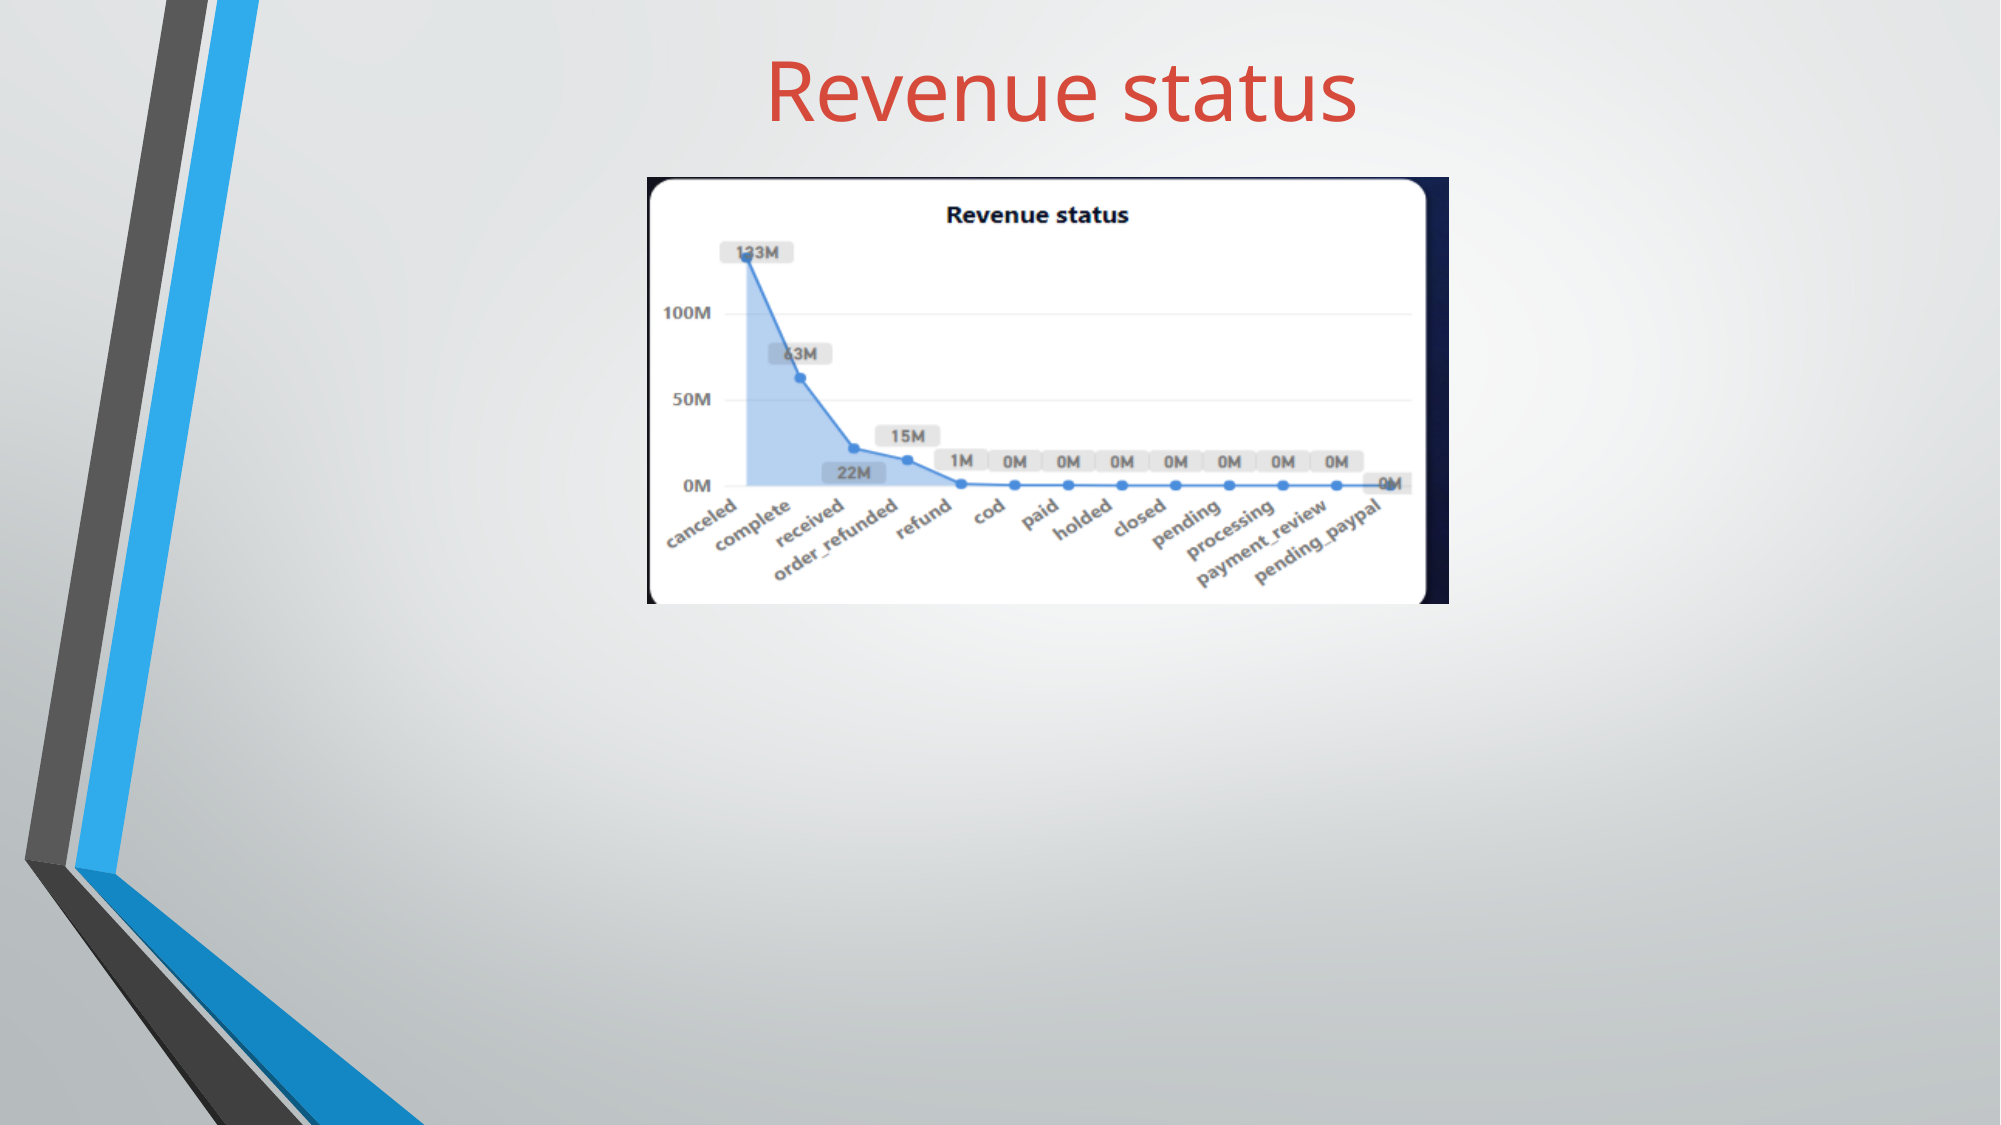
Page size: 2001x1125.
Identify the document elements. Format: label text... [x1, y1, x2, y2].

title Revenue status [240, 0, 1884, 178]
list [646, 176, 1449, 605]
